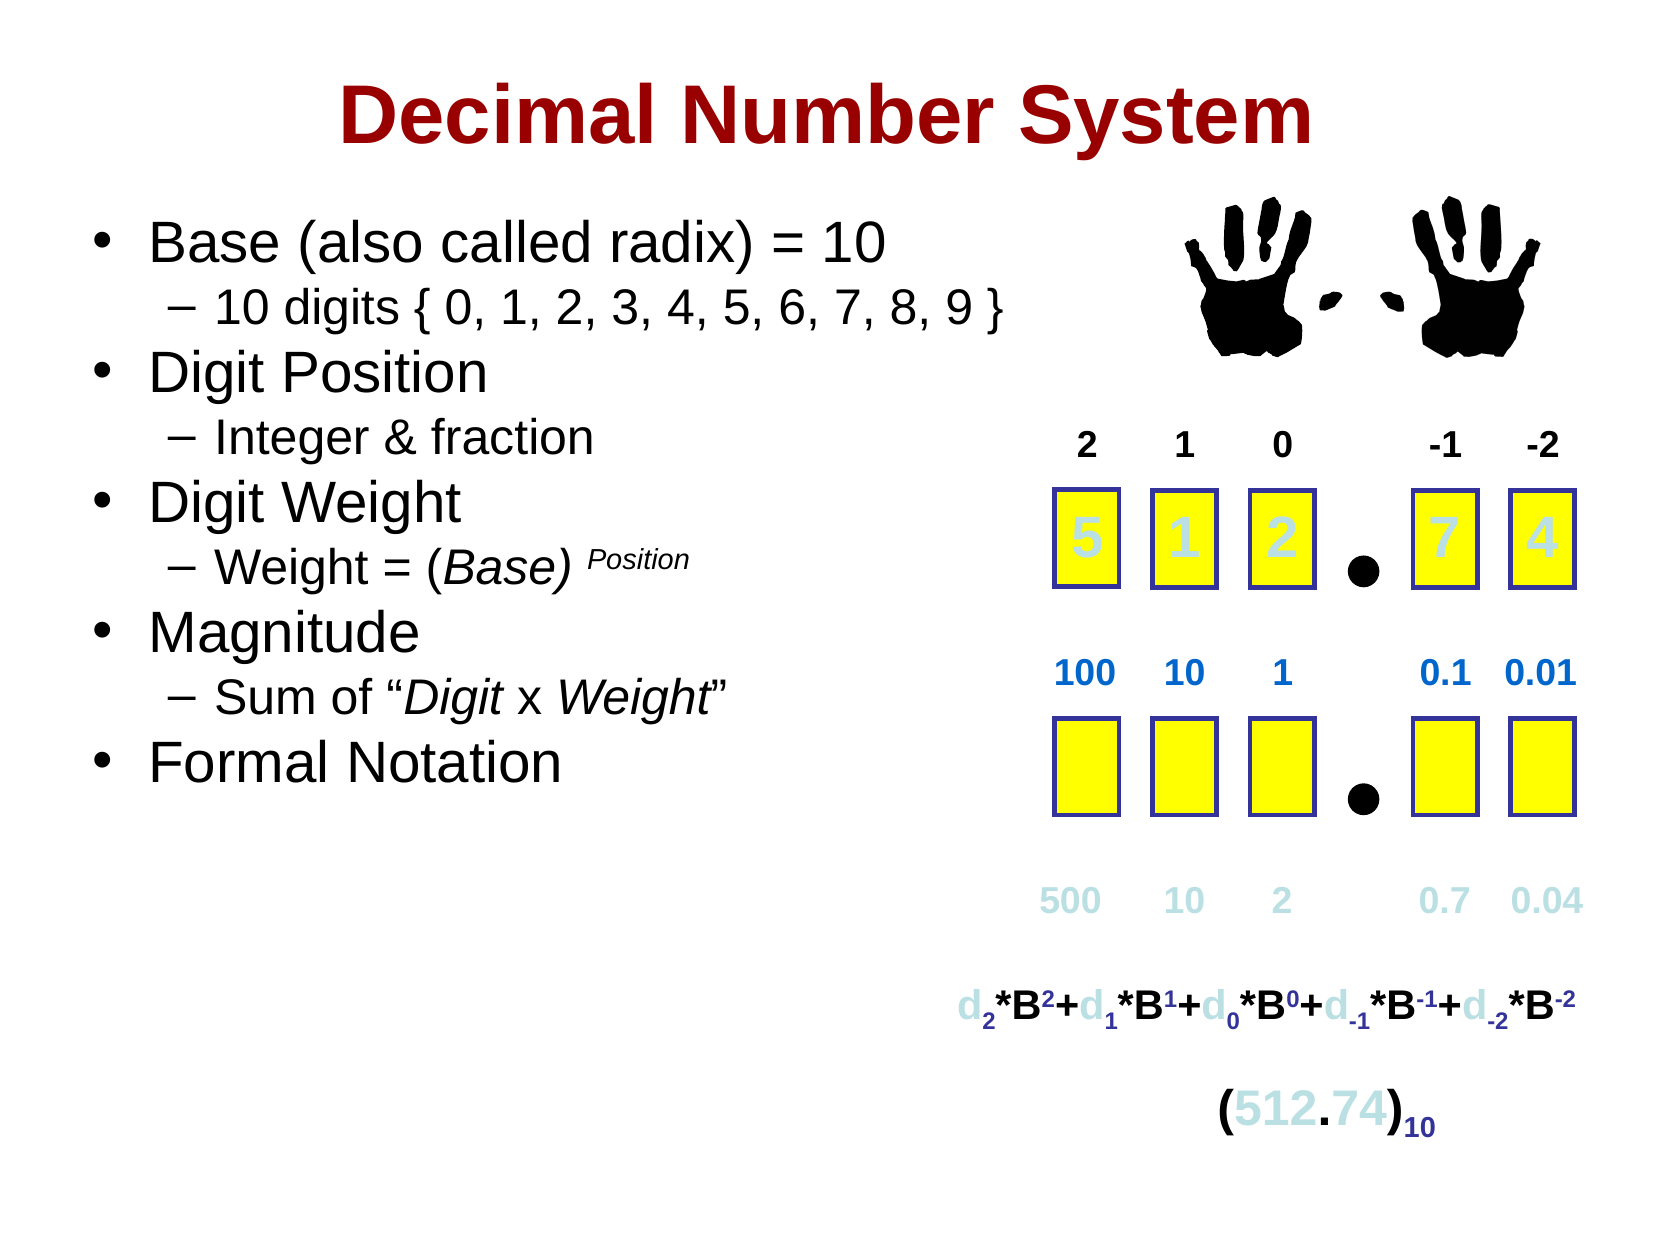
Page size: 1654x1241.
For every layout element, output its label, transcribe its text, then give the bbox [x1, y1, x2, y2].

text_box 1 [1152, 489, 1218, 588]
text_box 0.1 [1412, 653, 1478, 699]
text_box (512.74)10 [1217, 1075, 1478, 1145]
text_box [1152, 718, 1217, 816]
text_box [1347, 783, 1380, 816]
text_box 10 [1152, 653, 1217, 699]
text_box [1223, 204, 1245, 272]
text_box [1412, 718, 1478, 816]
picture [1379, 196, 1543, 359]
text_box 0 [1250, 425, 1315, 471]
text_box [1319, 292, 1343, 311]
text_box 100 [1036, 653, 1133, 699]
text_box Decimal Number System [82, 49, 1571, 183]
text_box [1347, 555, 1380, 588]
text_box [1054, 718, 1119, 816]
text_box 1 [1152, 425, 1217, 471]
text_box 0.04 [1498, 881, 1596, 927]
text_box 1 [1250, 653, 1315, 699]
text_box [1257, 196, 1281, 262]
text_box 4 [1510, 489, 1576, 588]
text_box 2 [1249, 881, 1315, 927]
text_box 2 [1054, 425, 1119, 471]
text_box -2 [1510, 425, 1575, 471]
text_box [1510, 718, 1575, 816]
text_box -1 [1412, 425, 1478, 471]
text_box 0.7 [1412, 881, 1477, 927]
text_box Base (also called radix) = 10 10 digits { 0, 1, 2, 3, 4, 5, 6, 7, 8, 9 } Digit Position Integer & fraction Digit Weight Weight = (Base) Position Magnitude Sum of “Digit x Weight” Formal Notation [78, 196, 1576, 1144]
text_box 500 [1021, 881, 1119, 927]
text_box 7 [1412, 489, 1478, 588]
text_box 10 [1152, 881, 1217, 927]
text_box 0.01 [1491, 653, 1589, 699]
text_box d2*B2+d1*B1+d0*B0+d-1*B-1+d-2*B-2 [956, 978, 1622, 1039]
text_box [1250, 718, 1315, 816]
text_box 5 [1054, 489, 1120, 588]
text_box [1184, 210, 1310, 358]
text_box 2 [1249, 489, 1316, 588]
